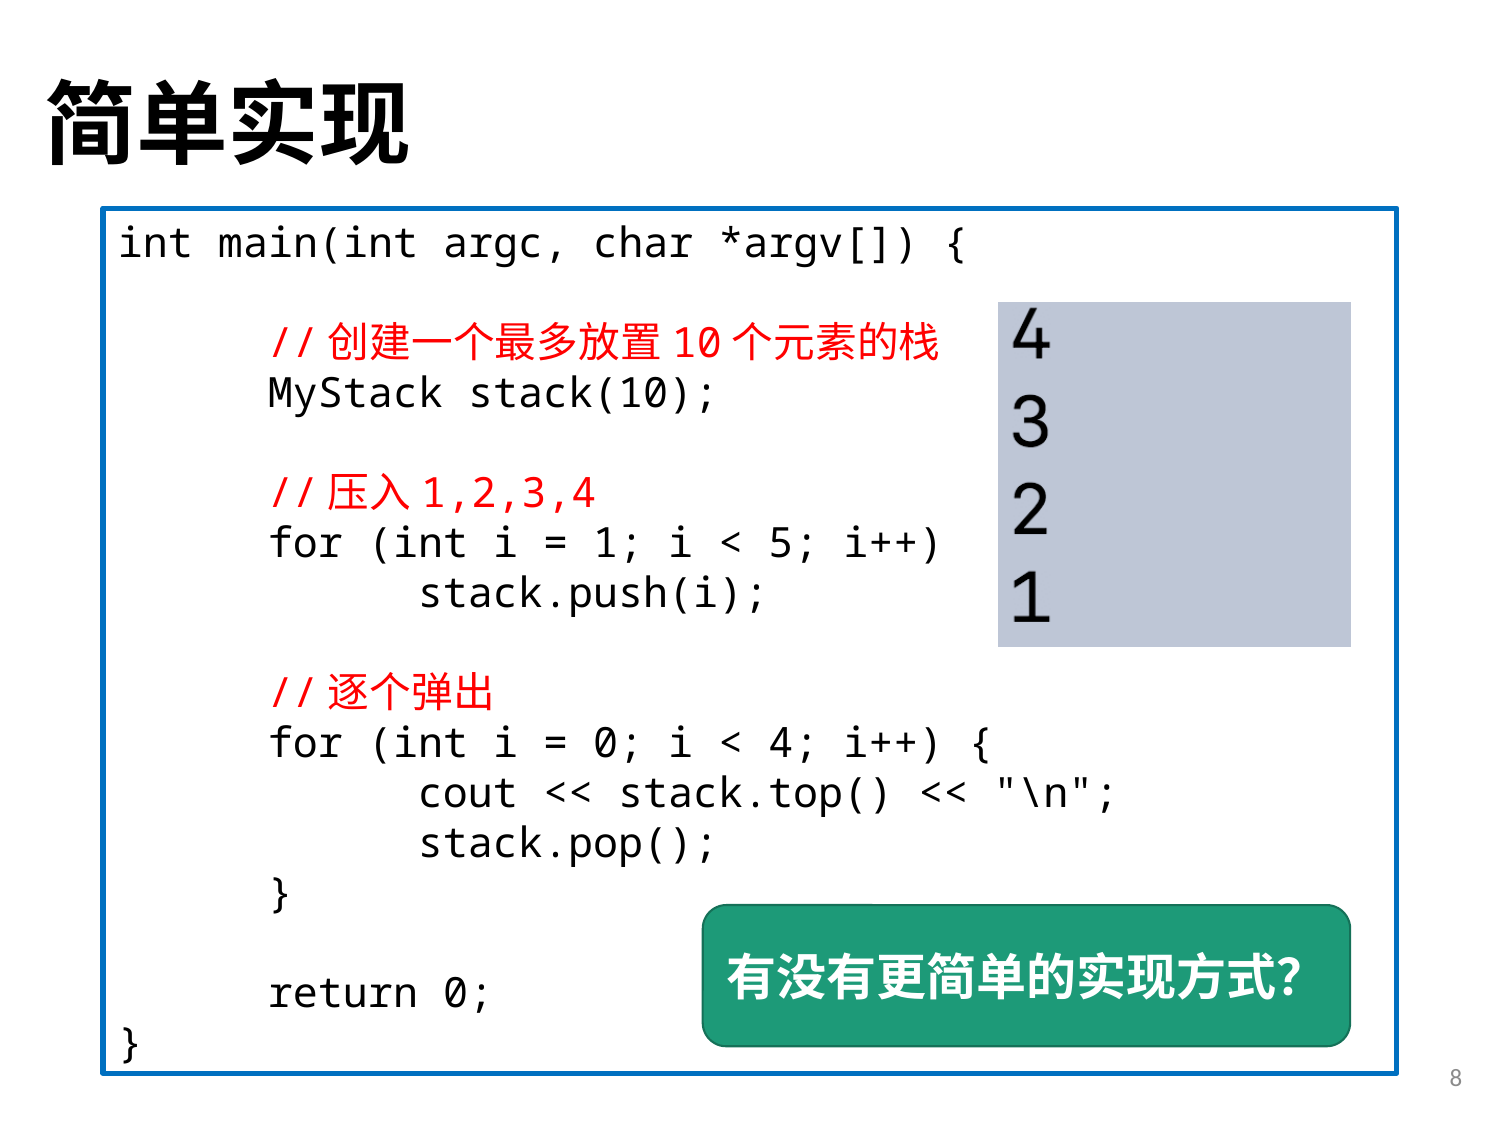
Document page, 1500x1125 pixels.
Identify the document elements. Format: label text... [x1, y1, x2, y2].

picture [997, 302, 1351, 647]
text_box 有没有更简单的实现方式？ [701, 903, 1352, 1048]
slide_number 8 [1139, 1046, 1478, 1107]
title 简单实现 [29, 19, 1324, 237]
text_box int main(int argc, char *argv[]) { //创建一个最多放置10个元素的栈 MyStack stack(10); //压入1,2,3,4 for (int i = 1; i < 5; i++) stack.push(i); //逐个弹出 for (int i = 0; i < 4; i++) { cout << stack.top() << "\n"; stack.pop(); } return 0; } [103, 208, 1397, 1074]
